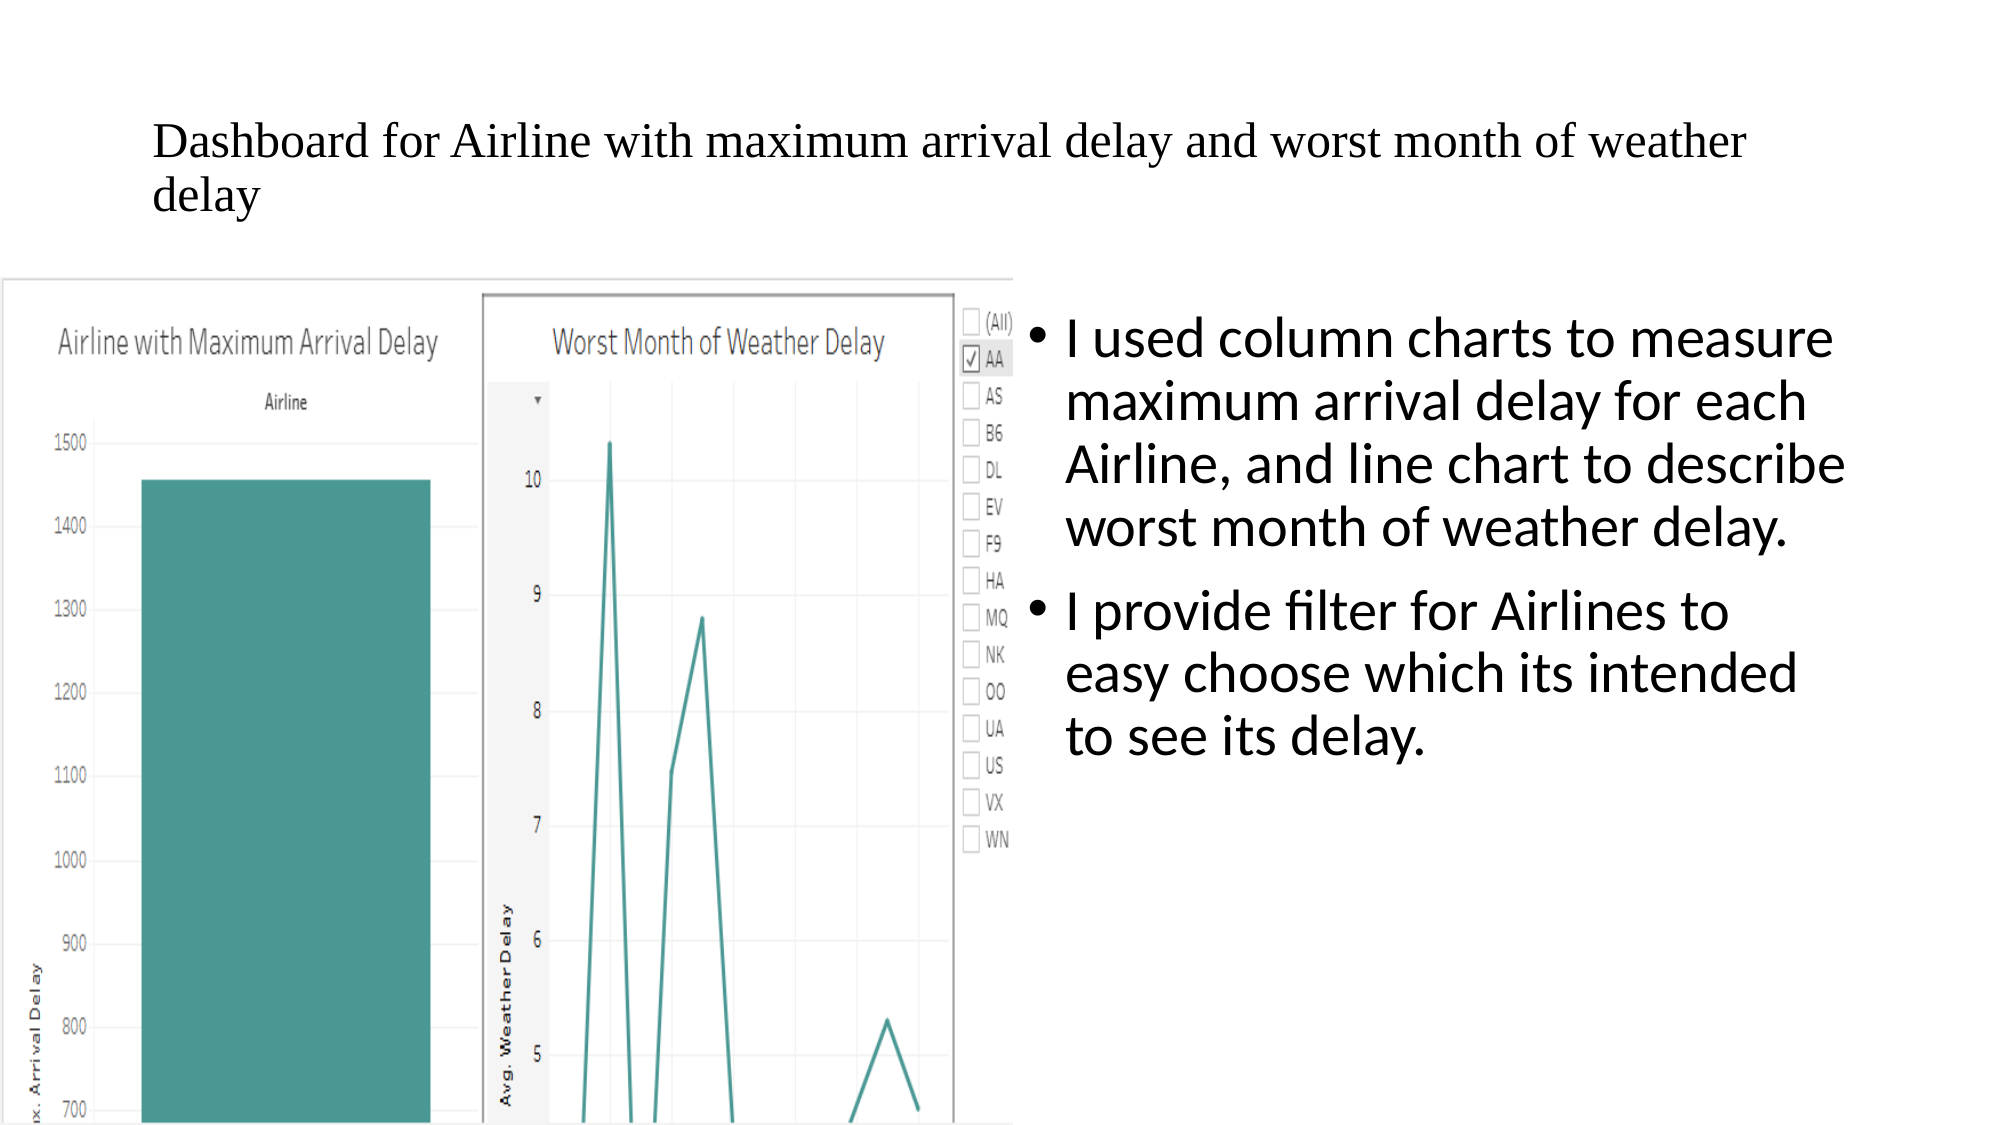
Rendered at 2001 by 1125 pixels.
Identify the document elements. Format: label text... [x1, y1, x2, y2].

title Dashboard for Airline with maximum arrival delay and worst month of weather delay [137, 59, 1863, 278]
list I used column charts to measure maximum arrival delay for each Airline, and line chart to describe worst month of weather delay. I provide filter for Airlines to easy choose which its intended to see its delay. [1013, 299, 1863, 1014]
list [0, 277, 1013, 1125]
